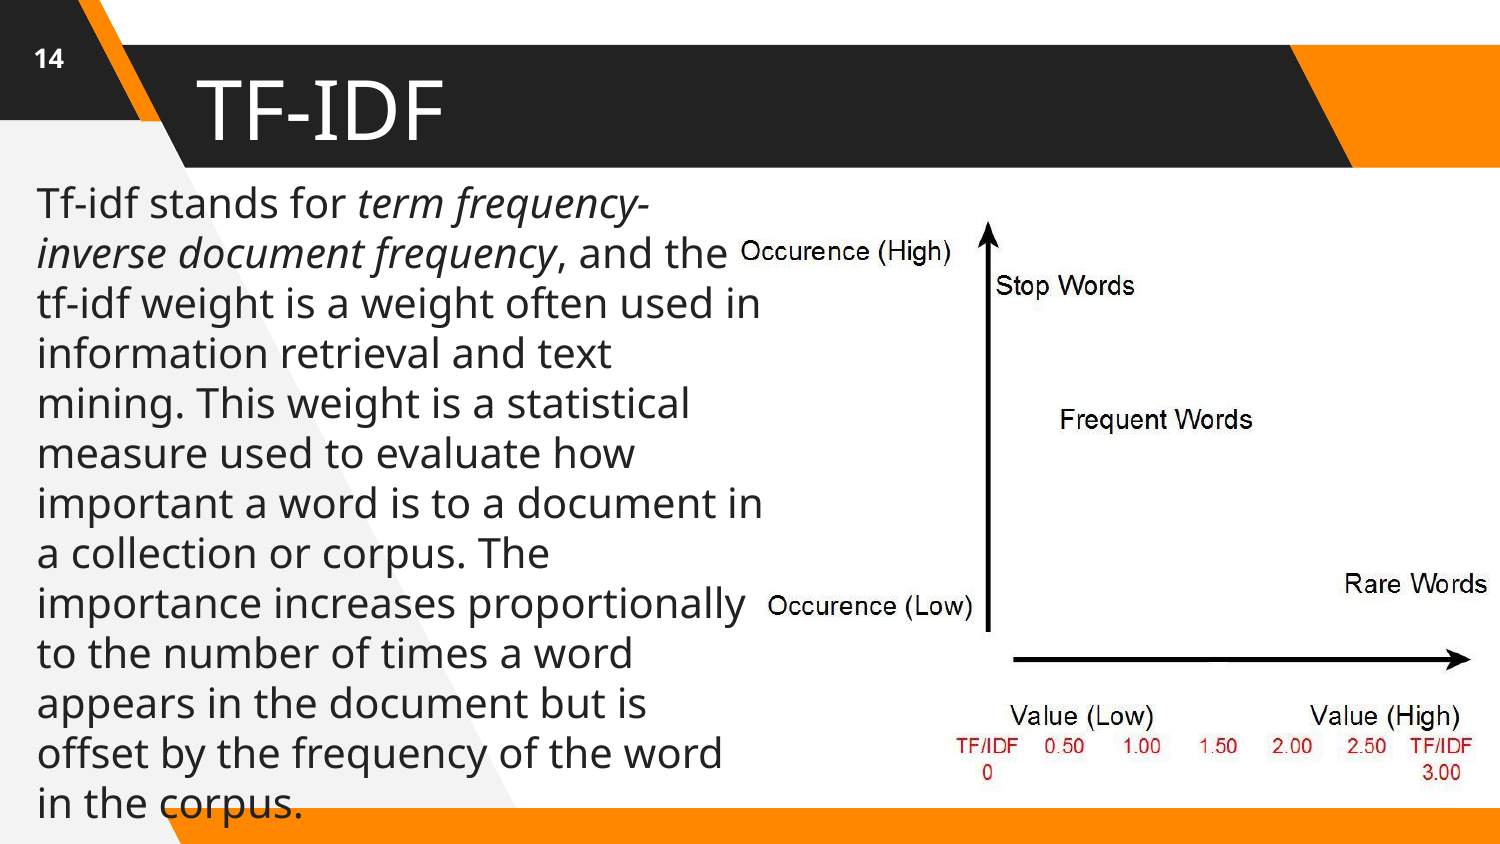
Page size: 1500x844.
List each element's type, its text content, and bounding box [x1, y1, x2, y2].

list Tf-idf stands for term frequency-inverse document frequency, and the tf-idf weight is a weight often used in information retrieval and text mining. This weight is a statistical measure used to evaluate how important a word is to a document in a collection or corpus. The importance increases proportionally to the number of times a word appears in the document but is offset by the frequency of the word in the corpus. [0, 161, 786, 821]
title TF-IDF [181, 45, 1285, 169]
picture [737, 208, 1500, 793]
slide_number 14 [0, 0, 98, 121]
